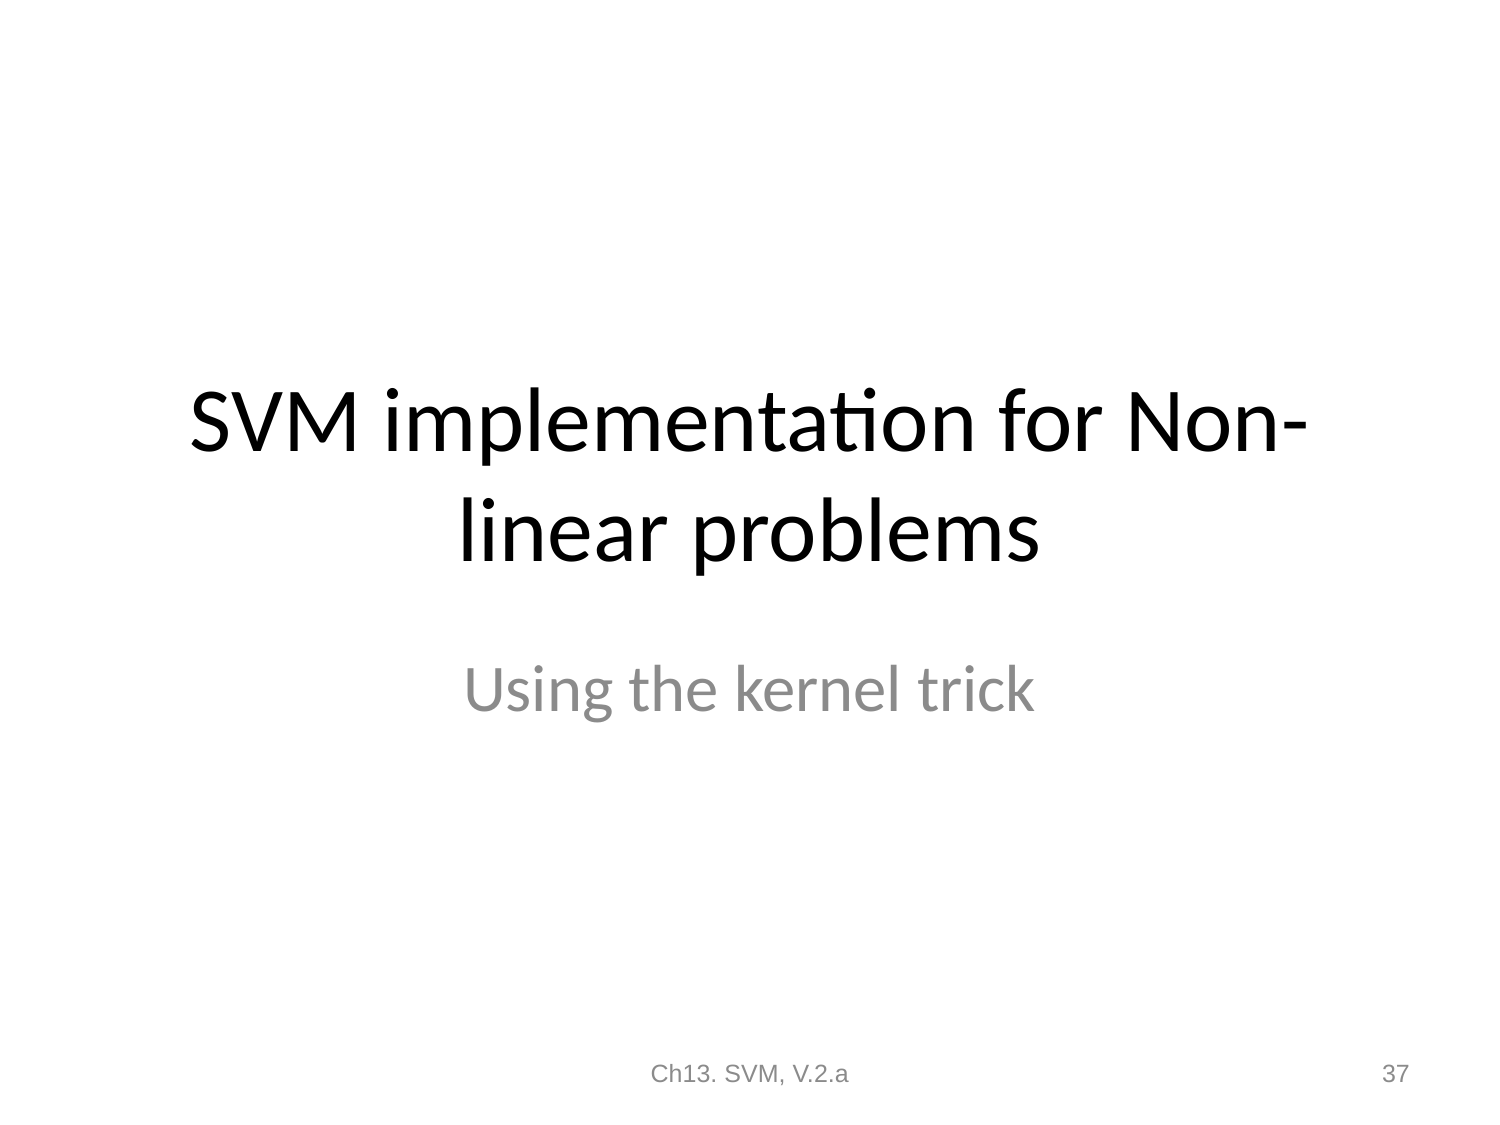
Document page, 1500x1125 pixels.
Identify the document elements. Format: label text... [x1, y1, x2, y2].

subtitle Using the kernel trick [225, 637, 1275, 925]
slide_number 37 [1074, 1042, 1425, 1103]
footer Ch13. SVM, V.2.a [512, 1042, 988, 1103]
title SVM implementation for Non-linear problems [112, 349, 1388, 591]
